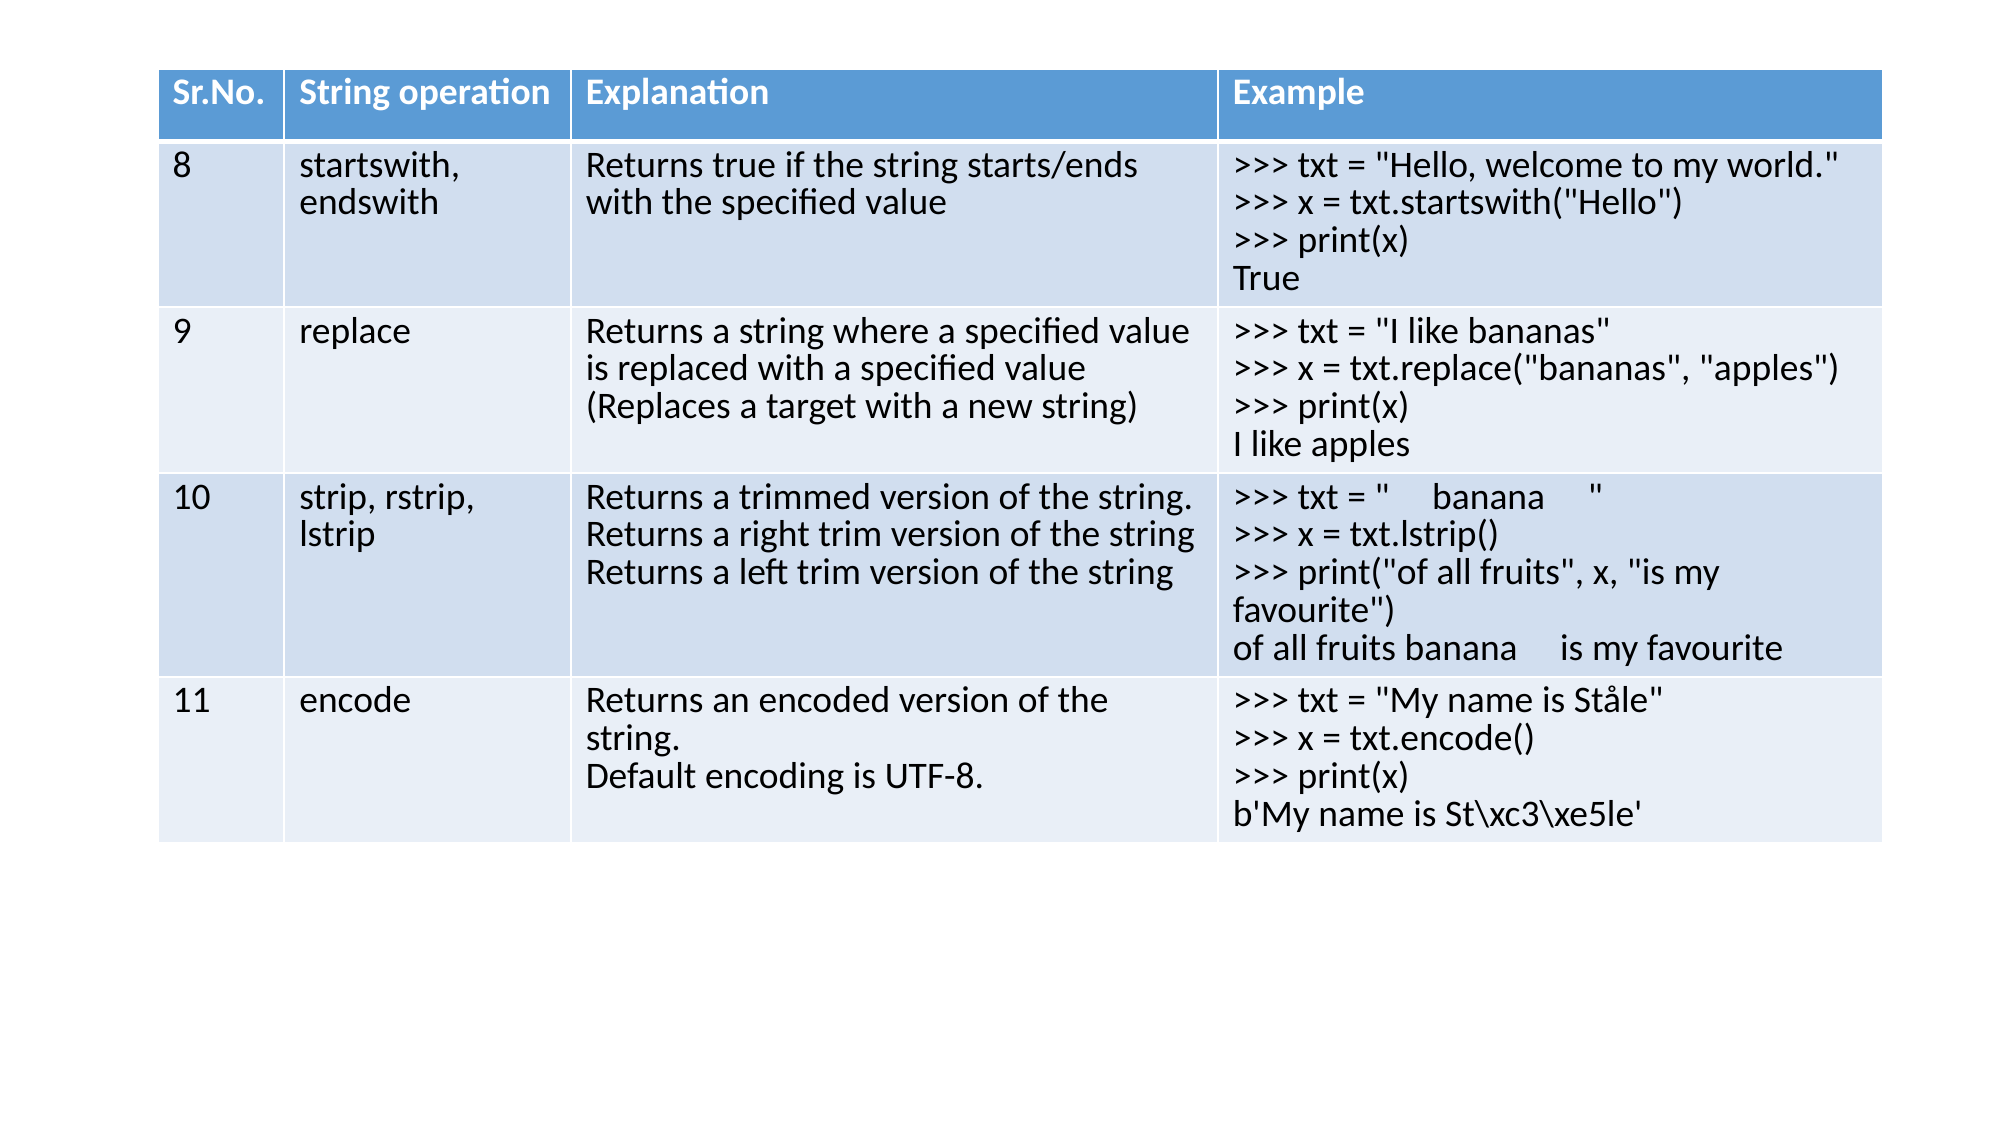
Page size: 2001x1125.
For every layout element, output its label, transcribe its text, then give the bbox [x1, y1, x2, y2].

table_header Example [1219, 70, 1882, 139]
table_cell 8 [159, 144, 283, 306]
table_cell 10 [159, 474, 283, 676]
table_cell encode [285, 678, 570, 842]
table_cell >>> txt = "I like bananas" >>> x = txt.replace("bananas", "apples") >>> print(x) I like apples [1219, 308, 1882, 472]
table_cell strip, rstrip, lstrip [285, 474, 570, 676]
table_cell 9 [159, 308, 283, 472]
table_cell startswith, endswith [285, 144, 570, 306]
table_cell 11 [159, 678, 283, 842]
table_header String operation [285, 70, 570, 139]
table_cell Returns an encoded version of the string. Default encoding is UTF-8. [572, 678, 1217, 842]
table_cell replace [285, 308, 570, 472]
table_header Sr.No. [159, 70, 283, 139]
table_cell Returns true if the string starts/ends with the specified value [572, 144, 1217, 306]
table_cell >>> txt = "Hello, welcome to my world." >>> x = txt.startswith("Hello") >>> print(x) True [1219, 144, 1882, 306]
table_header Explanation [572, 70, 1217, 139]
table_cell Returns a string where a specified value is replaced with a specified value (Replaces a target with a new string) [572, 308, 1217, 472]
table_cell Returns a trimmed version of the string. Returns a right trim version of the string Returns a left trim version of the string [572, 474, 1217, 676]
table_cell >>> txt = " banana " >>> x = txt.lstrip() >>> print("of all fruits", x, "is my favourite") of all fruits banana is my favourite [1219, 474, 1882, 676]
table_cell >>> txt = "My name is Ståle" >>> x = txt.encode() >>> print(x) b'My name is St\xc3\xe5le' [1219, 678, 1882, 842]
